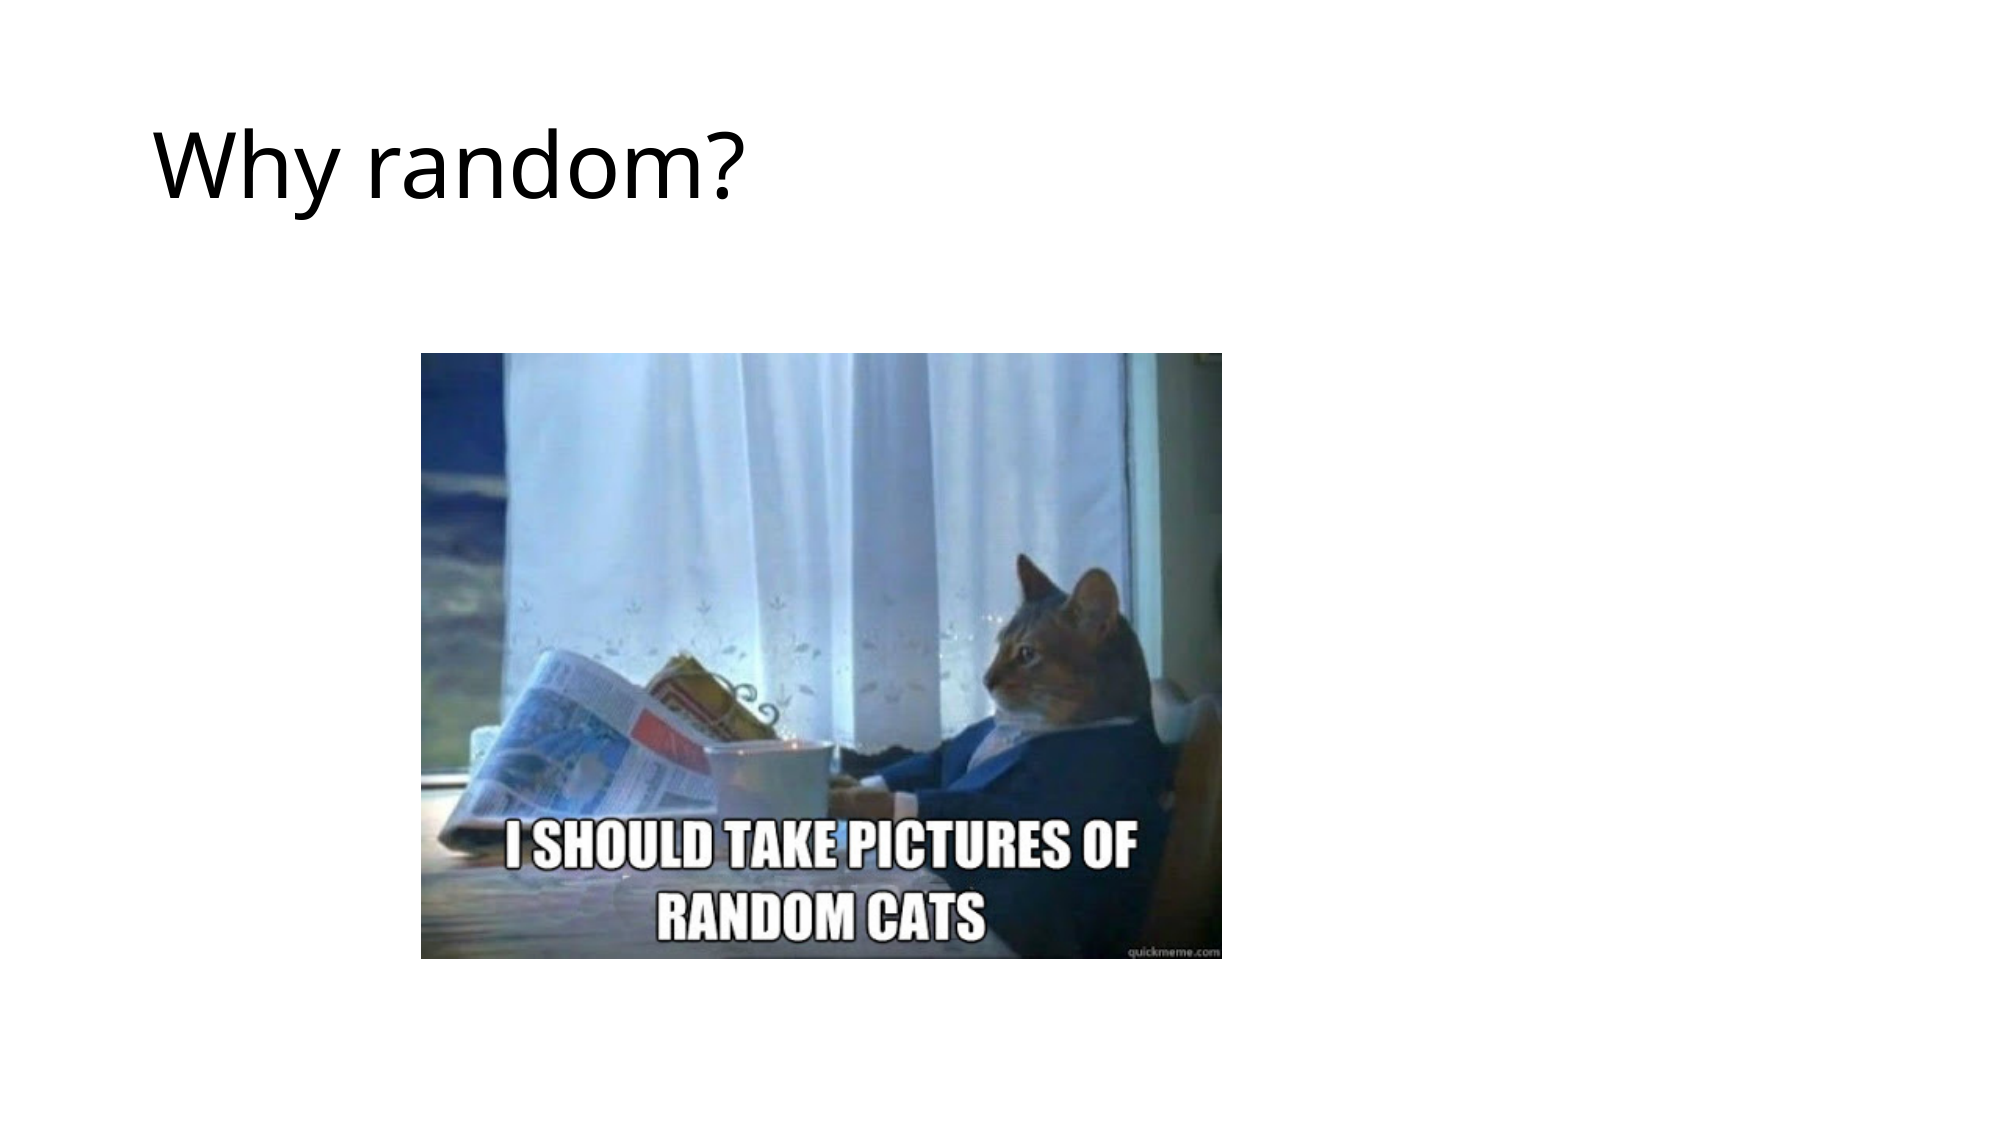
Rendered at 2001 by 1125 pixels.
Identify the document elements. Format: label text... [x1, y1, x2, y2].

picture [421, 353, 1222, 959]
title Why random? [137, 59, 1863, 278]
